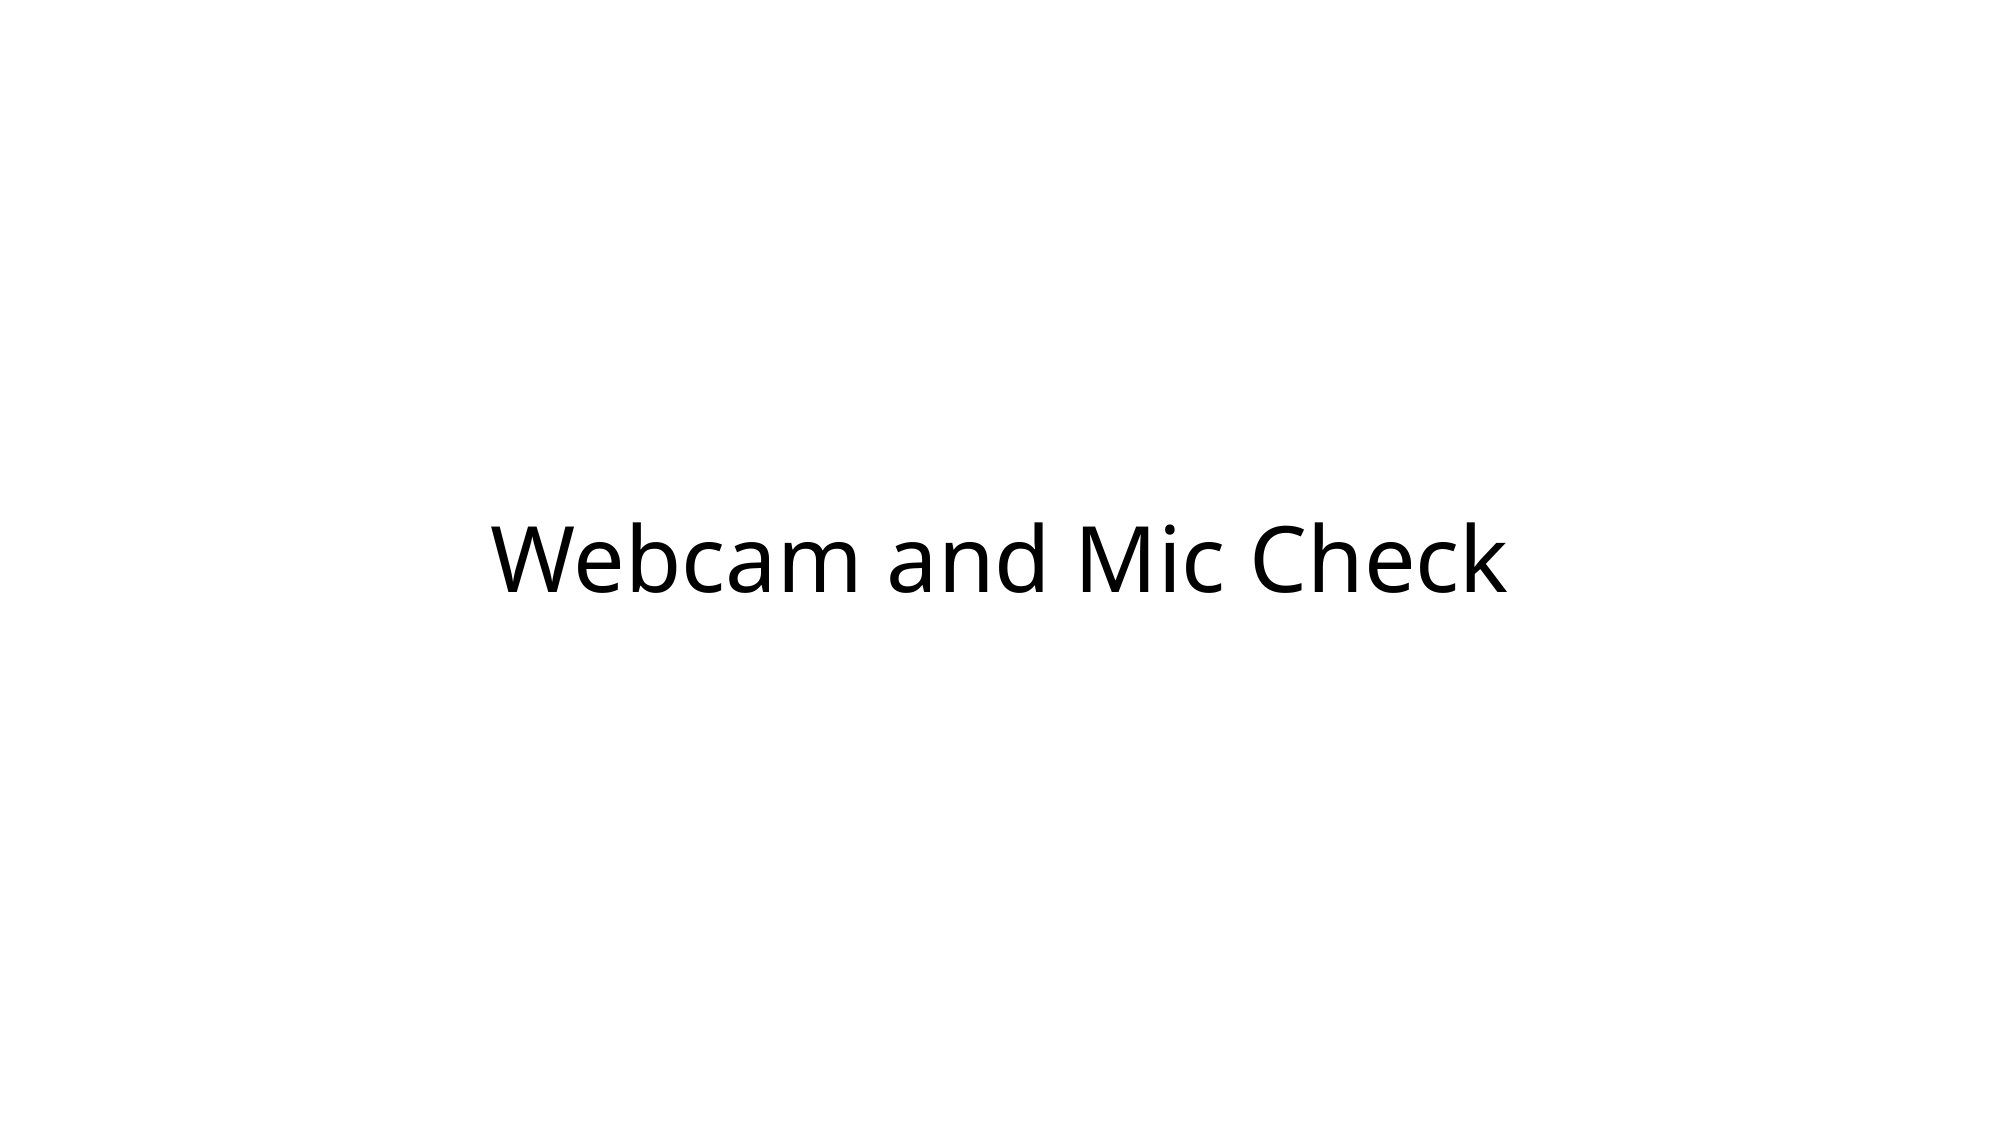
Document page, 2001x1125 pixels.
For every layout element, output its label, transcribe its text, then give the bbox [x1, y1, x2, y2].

title Webcam and Mic Check [137, 453, 1863, 672]
